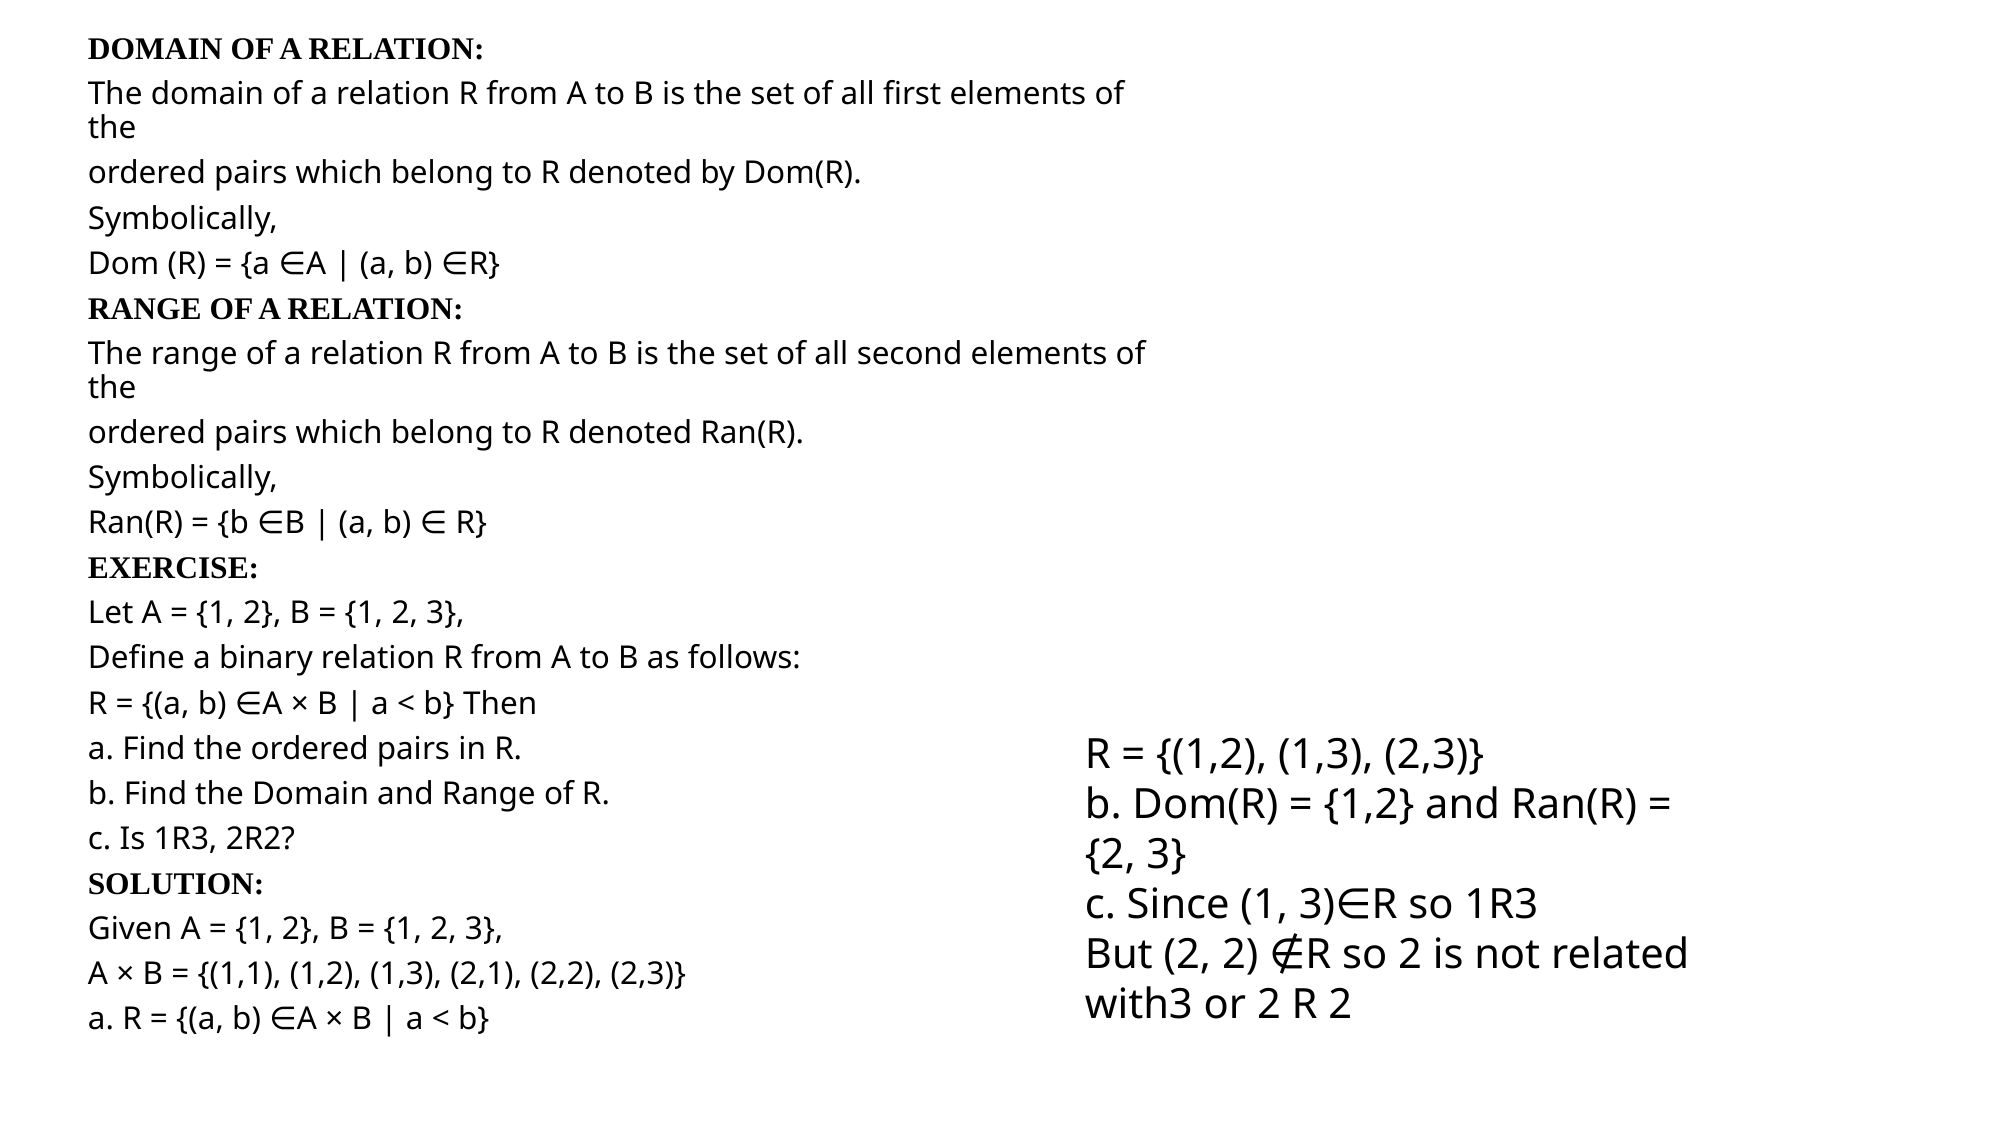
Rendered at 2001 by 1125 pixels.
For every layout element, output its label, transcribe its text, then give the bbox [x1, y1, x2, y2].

text_box R = {(1,2), (1,3), (2,3)} b. Dom(R) = {1,2} and Ran(R) = {2, 3} c. Since (1, 3)∈R so 1R3 But (2, 2) ∉R so 2 is not related with3 or 2 R 2 [1069, 719, 1717, 1035]
list DOMAIN OF A RELATION: The domain of a relation R from A to B is the set of all first elements of the ordered pairs which belong to R denoted by Dom(R). Symbolically, Dom (R) = {a ∈A | (a, b) ∈R} RANGE OF A RELATION: The range of a relation R from A to B is the set of all second elements of the ordered pairs which belong to R denoted Ran(R). Symbolically, Ran(R) = {b ∈B | (a, b) ∈ R} EXERCISE: Let A = {1, 2}, B = {1, 2, 3}, Define a binary relation R from A to B as follows: R = {(a, b) ∈A × B | a < b} Then a. Find the ordered pairs in R. b. Find the Domain and Range of R. c. Is 1R3, 2R2? SOLUTION: Given A = {1, 2}, B = {1, 2, 3}, A × B = {(1,1), (1,2), (1,3), (2,1), (2,2), (2,3)} a. R = {(a, b) ∈A × B | a < b} [72, 25, 1175, 1061]
